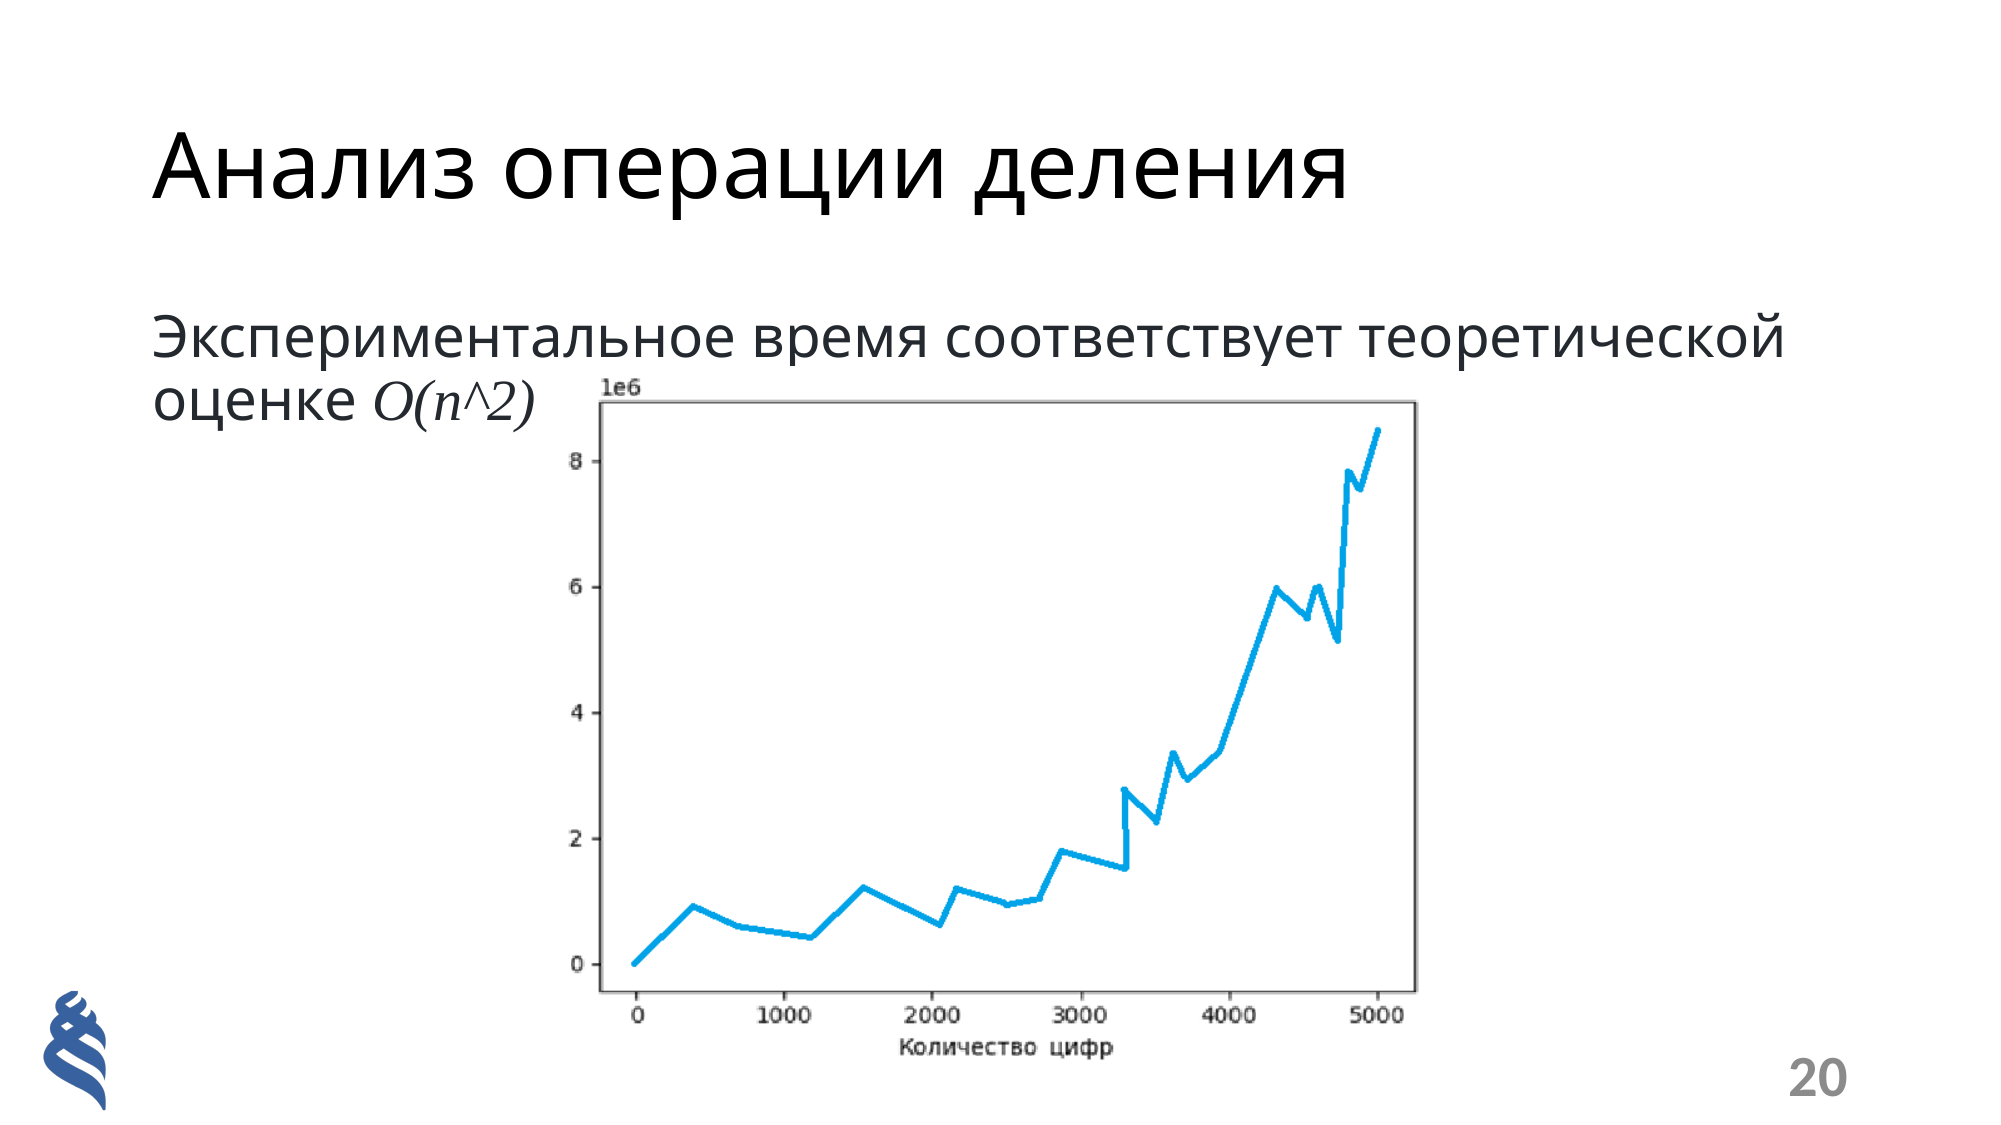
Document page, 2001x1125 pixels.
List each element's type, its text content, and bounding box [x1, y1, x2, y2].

picture [565, 366, 1435, 1066]
title Анализ операции деления [137, 59, 1863, 278]
slide_number 20 [1412, 1042, 1863, 1103]
list Экспериментальное время соответствует теоретической оценке O(n^2) [137, 299, 1863, 1014]
picture [0, 976, 149, 1125]
